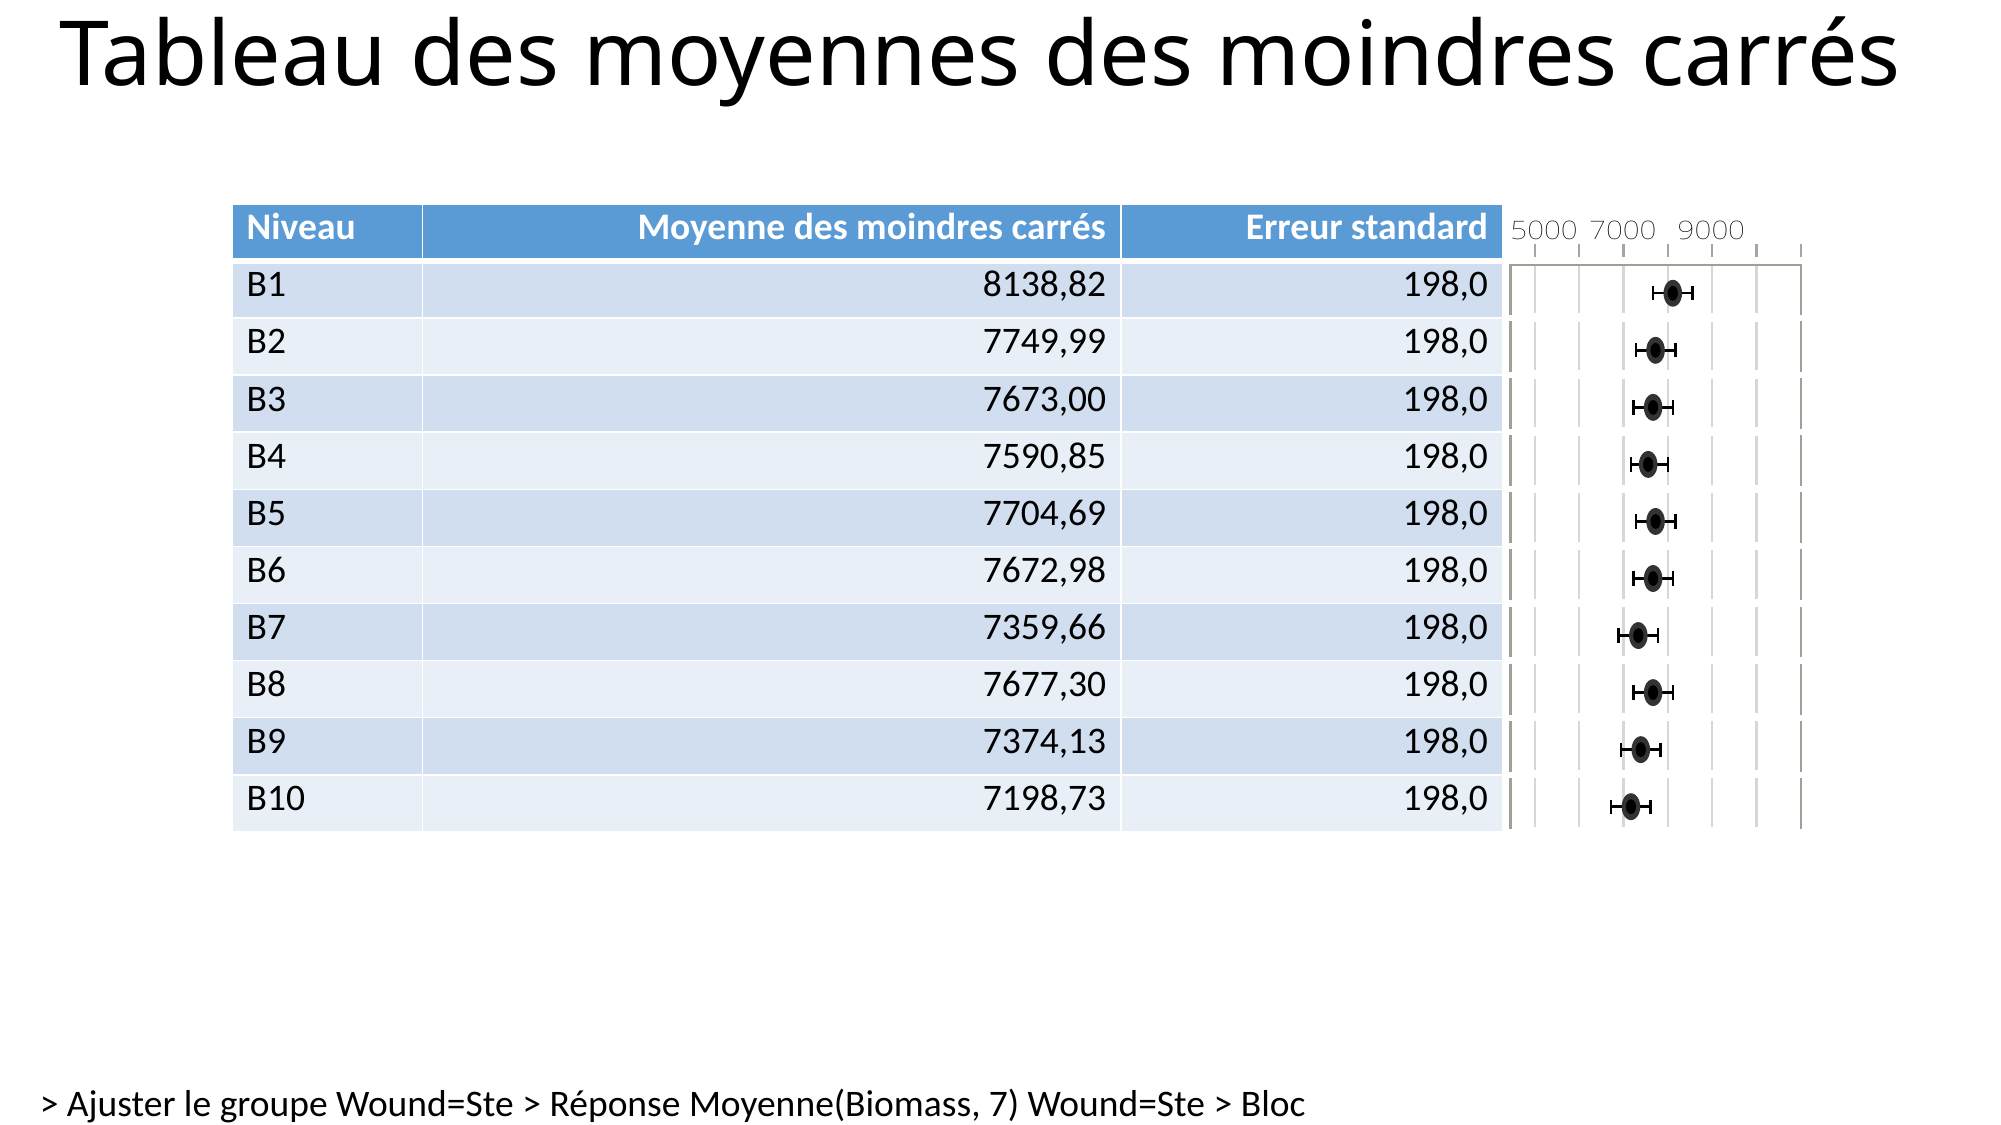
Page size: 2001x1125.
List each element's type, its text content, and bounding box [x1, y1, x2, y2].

table_cell B5 [233, 490, 422, 546]
table_cell 198,0 [1122, 490, 1502, 546]
table_cell [1504, 776, 1805, 831]
table_cell 7672,98 [423, 547, 1120, 603]
table_cell 7198,73 [423, 776, 1120, 831]
table_cell [1504, 604, 1805, 660]
table_cell B10 [233, 776, 422, 831]
table_cell 198,0 [1122, 433, 1502, 489]
table_cell 7704,69 [423, 490, 1120, 546]
table_header Moyenne des moindres carrés [423, 205, 1120, 258]
table_cell B3 [233, 376, 422, 431]
table_cell 198,0 [1122, 376, 1502, 431]
table_cell [1504, 547, 1805, 603]
table_cell 198,0 [1122, 264, 1502, 317]
table_cell 198,0 [1122, 718, 1502, 774]
table_cell 198,0 [1122, 661, 1502, 717]
table_cell 8138,82 [423, 264, 1120, 317]
table_cell 7673,00 [423, 376, 1120, 431]
table_cell B8 [233, 661, 422, 717]
table_header Niveau [233, 205, 422, 258]
table_cell B6 [233, 547, 422, 603]
table_header [1504, 205, 1805, 258]
text_box > Ajuster le groupe Wound=Ste > Réponse Moyenne(Biomass, 7) Wound=Ste > Bloc [39, 1079, 1308, 1125]
table_cell 7359,66 [423, 604, 1120, 660]
table_cell [1504, 661, 1805, 717]
table_cell 7374,13 [423, 718, 1120, 774]
table_cell B2 [233, 319, 422, 374]
table_cell [1504, 718, 1805, 774]
table_cell [1504, 490, 1805, 546]
table_cell 7749,99 [423, 319, 1120, 374]
table_cell 198,0 [1122, 547, 1502, 603]
table_cell [1504, 433, 1805, 489]
table_cell B9 [233, 718, 422, 774]
table_header Erreur standard [1122, 205, 1502, 258]
table_cell 198,0 [1122, 604, 1502, 660]
table_cell 198,0 [1122, 319, 1502, 374]
table_cell 198,0 [1122, 776, 1502, 831]
table_cell B7 [233, 604, 422, 660]
table_cell 7677,30 [423, 661, 1120, 717]
table_cell 7590,85 [423, 433, 1120, 489]
table_cell B1 [233, 264, 422, 317]
title Tableau des moyennes des moindres carrés [0, 0, 1963, 113]
table_cell B4 [233, 433, 422, 489]
table_cell [1504, 264, 1805, 317]
table_cell [1504, 376, 1805, 431]
table_cell [1504, 319, 1805, 374]
